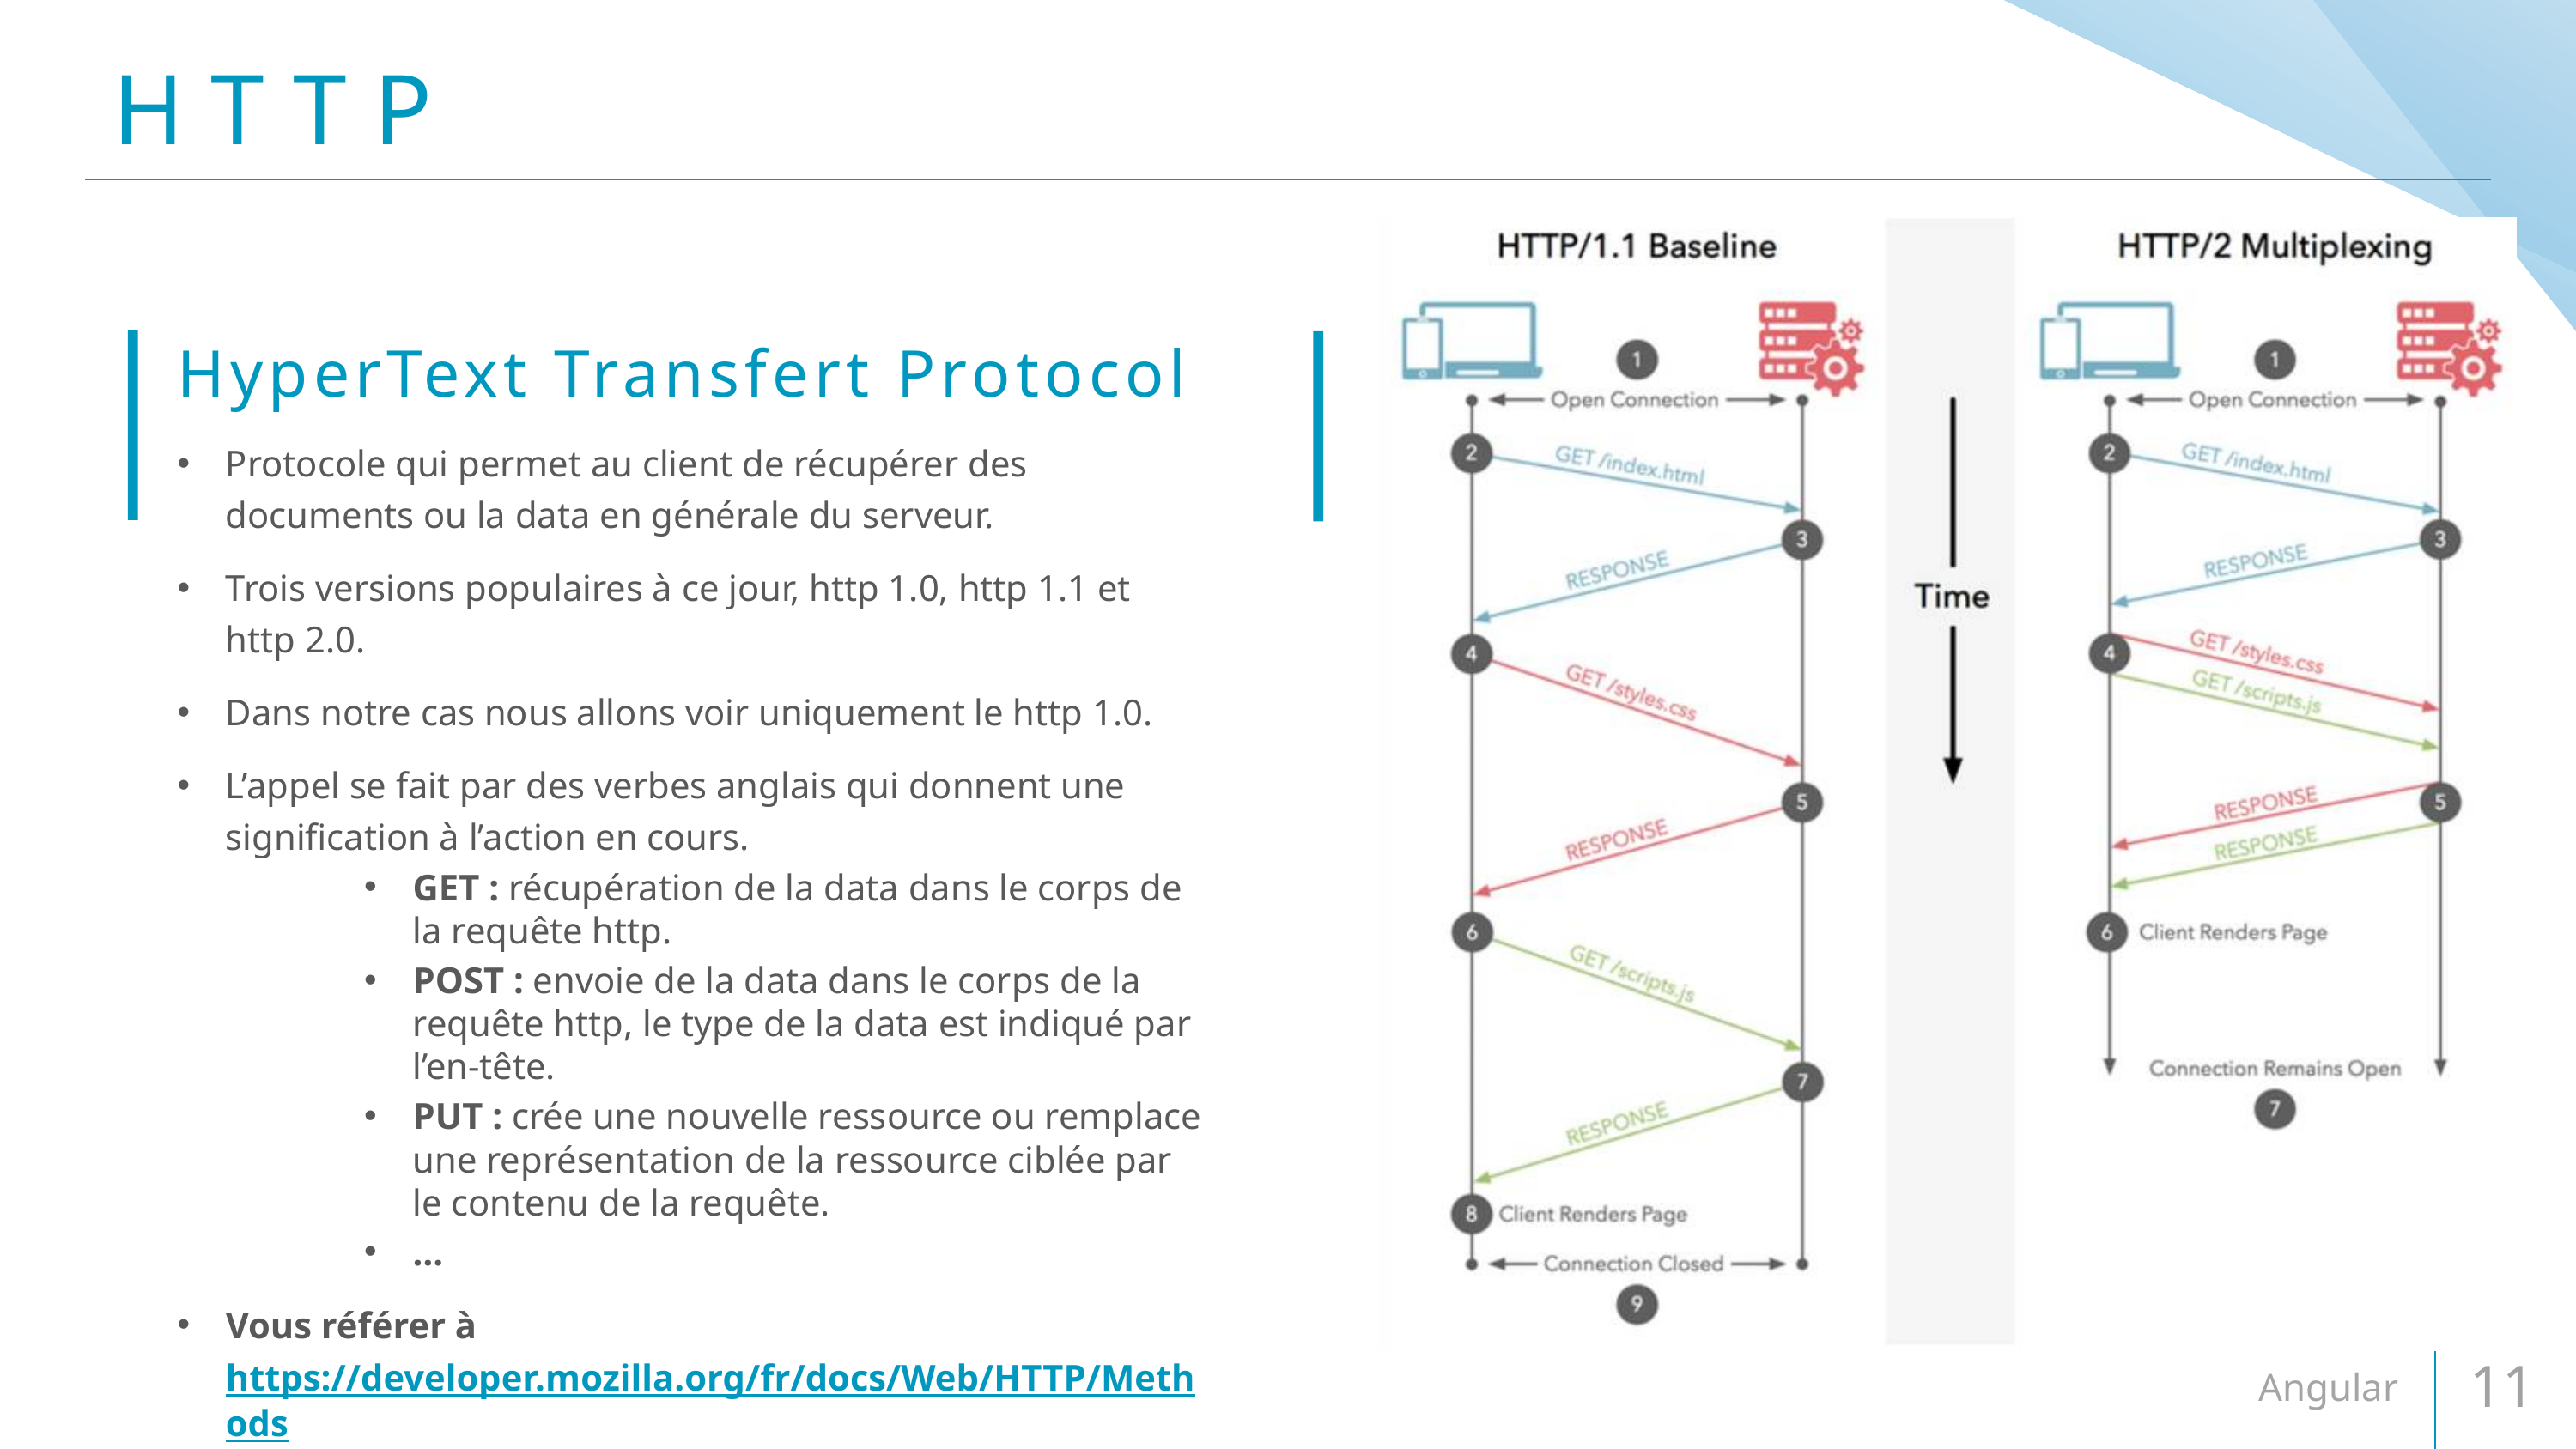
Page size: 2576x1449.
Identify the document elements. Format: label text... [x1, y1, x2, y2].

slide_number 11 [2446, 1350, 2575, 1428]
title HTTP [89, 27, 2448, 186]
picture [1366, 216, 2517, 1351]
footer Angular [1326, 1350, 2421, 1428]
list Protocole qui permet au client de récupérer des documents ou la data en générale du serveur. Trois versions populaires à ce jour, http 1.0, http 1.1 et http 2.0. Dans notre cas nous allons voir uniquement le http 1.0. L’appel se fait par des verbes anglais qui donnent une signification à l’action en cours. GET : récupération de la data dans le corps de la requête http. POST : envoie de la data dans le corps de la requête http, le type de la data est indiqué par l’en-tête. PUT : crée une nouvelle ressource ou remplace une représentation de la ressource ciblée par le contenu de la requête. … Vous référer à https://developer.mozilla.org/fr/docs/Web/HTTP/Methods/ pour plus de détail. [154, 421, 1231, 1252]
list HyperText Transfert Protocol [154, 274, 1231, 421]
